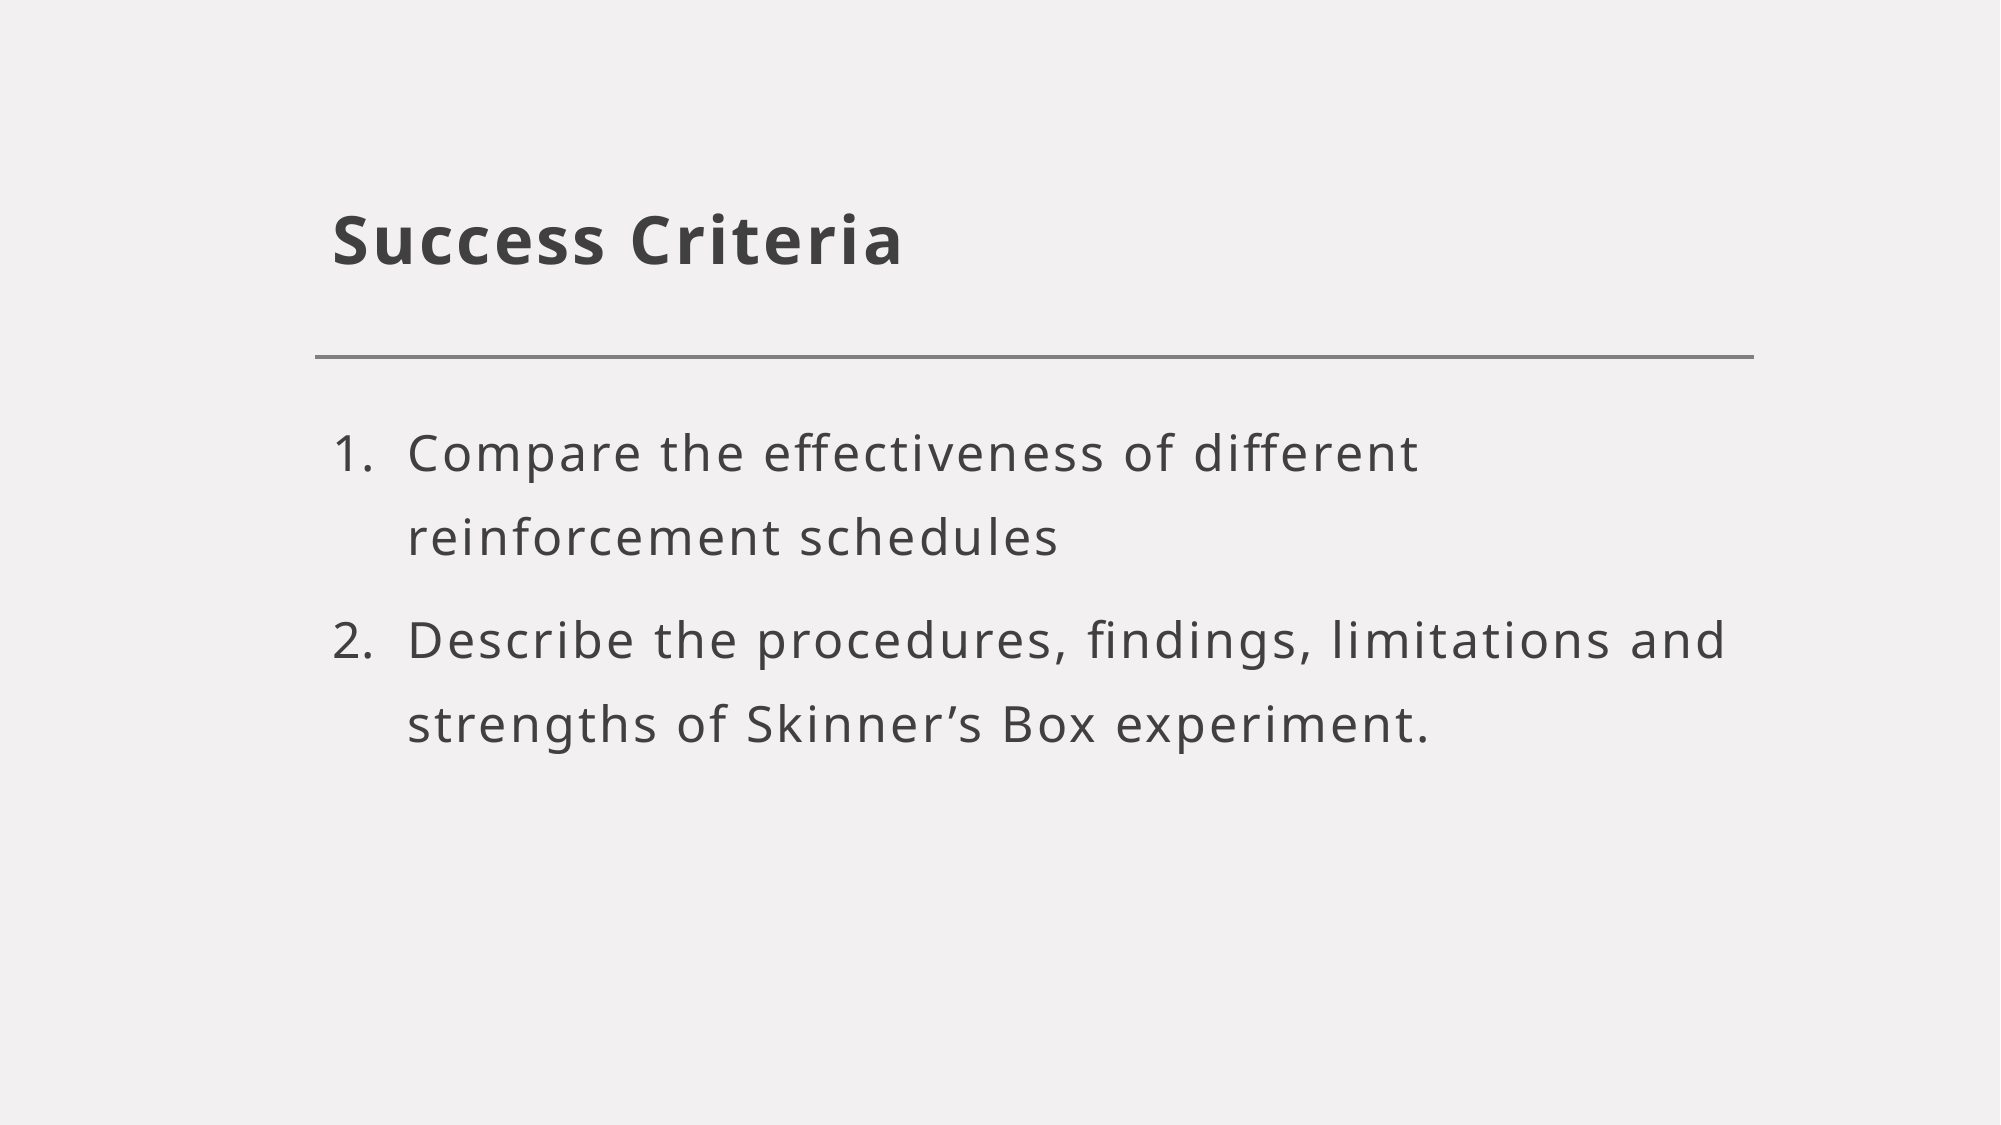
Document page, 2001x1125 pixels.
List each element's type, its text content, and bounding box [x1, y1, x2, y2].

title Success Criteria [315, 72, 1754, 294]
list Compare the effectiveness of different reinforcement schedules Describe the procedures, findings, limitations and strengths of Skinner’s Box experiment. [315, 379, 1754, 979]
